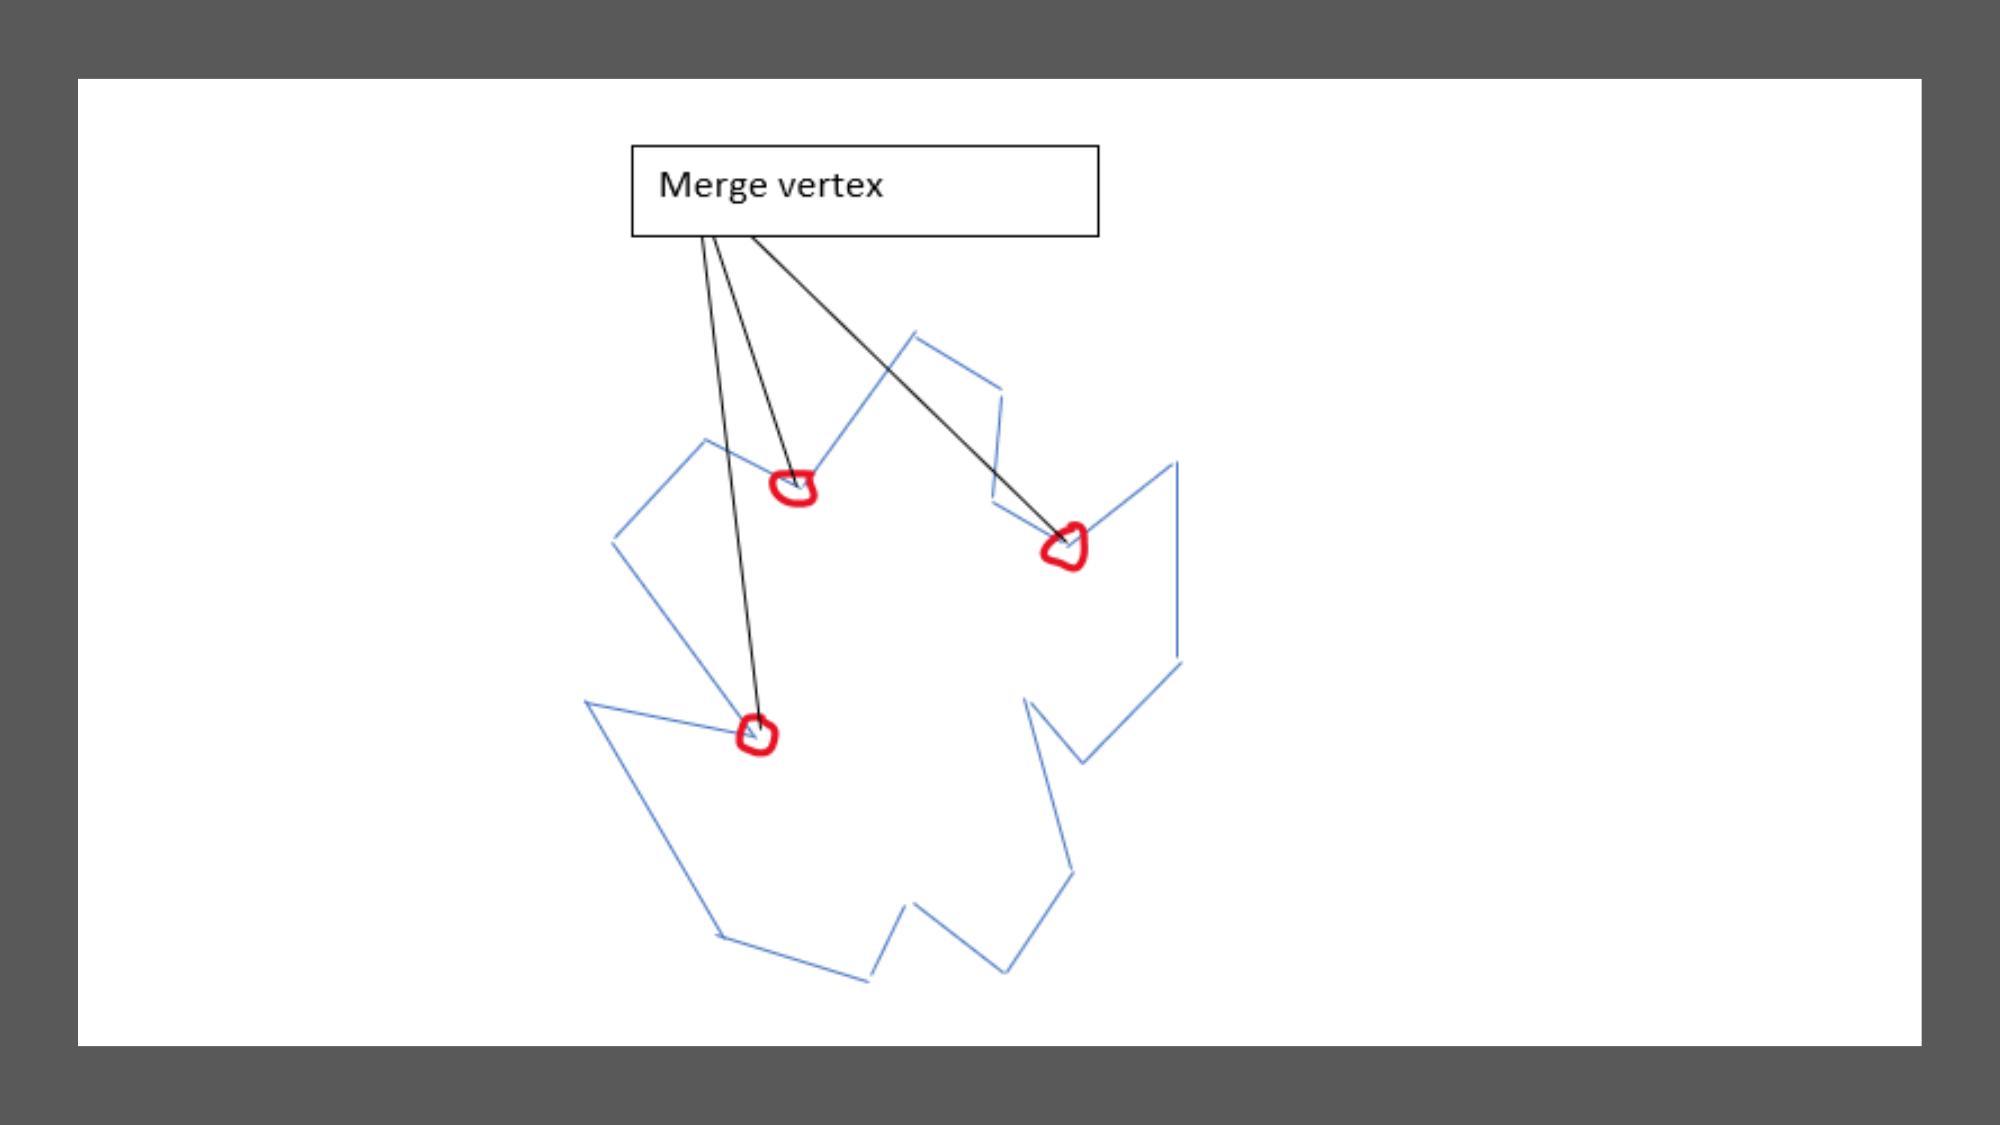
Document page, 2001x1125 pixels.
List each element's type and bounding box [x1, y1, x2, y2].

text_box [0, 0, 2000, 1125]
picture [426, 105, 1573, 1020]
text_box [77, 78, 1923, 1047]
